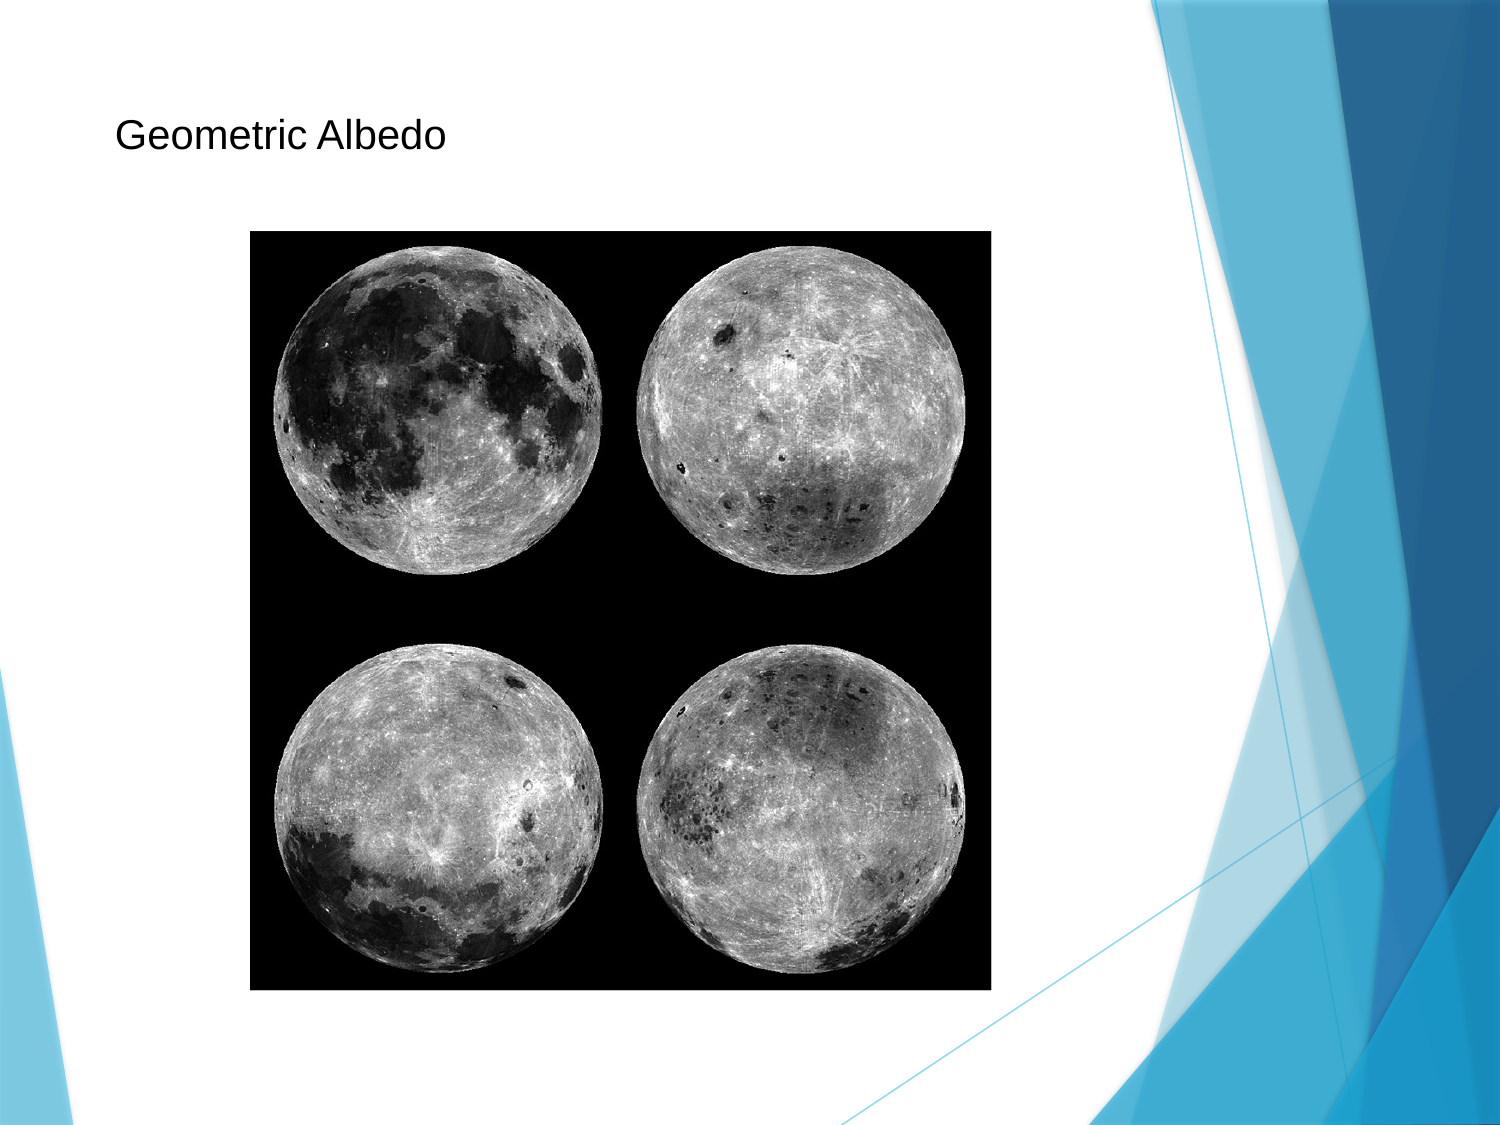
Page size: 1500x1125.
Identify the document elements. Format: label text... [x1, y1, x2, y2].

title Geometric Albedo [99, 99, 1142, 200]
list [248, 229, 993, 992]
